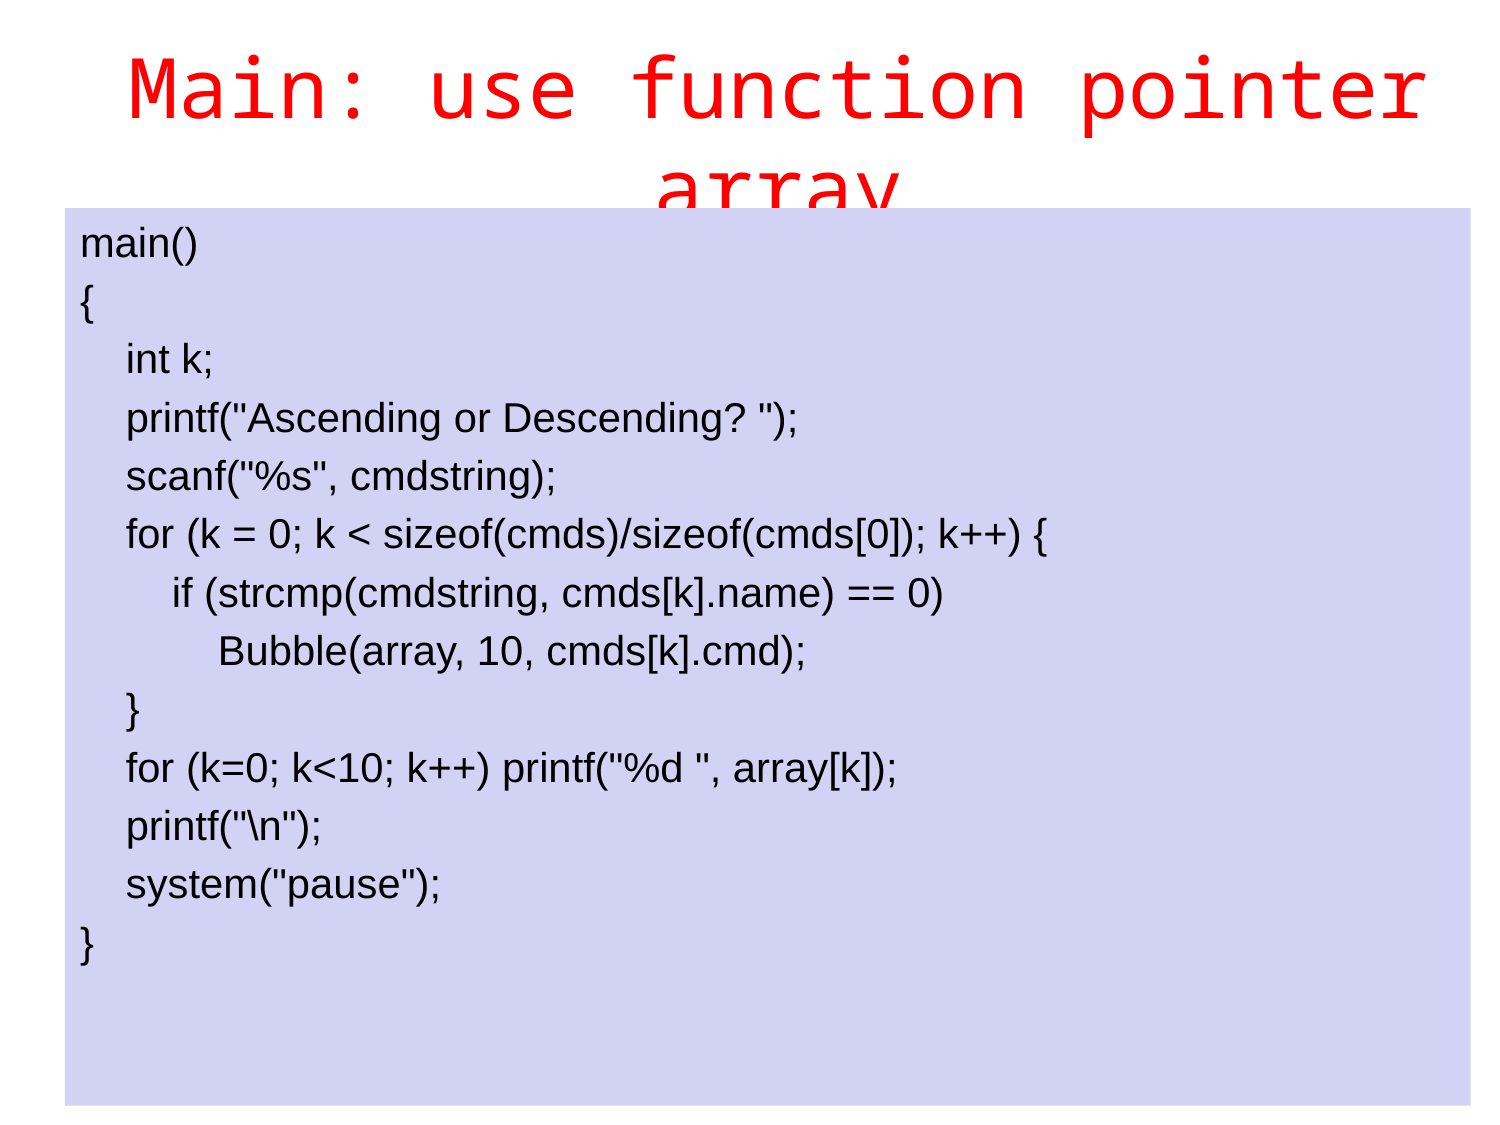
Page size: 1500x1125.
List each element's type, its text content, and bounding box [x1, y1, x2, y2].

text_box main() { int k; printf("Ascending or Descending? "); scanf("%s", cmdstring); for (k = 0; k < sizeof(cmds)/sizeof(cmds[0]); k++) { if (strcmp(cmdstring, cmds[k].name) == 0) Bubble(array, 10, cmds[k].cmd); } for (k=0; k<10; k++) printf("%d ", array[k]); printf("\n"); system("pause"); } [64, 208, 1471, 1106]
title Main: use function pointer array [75, 75, 1483, 197]
